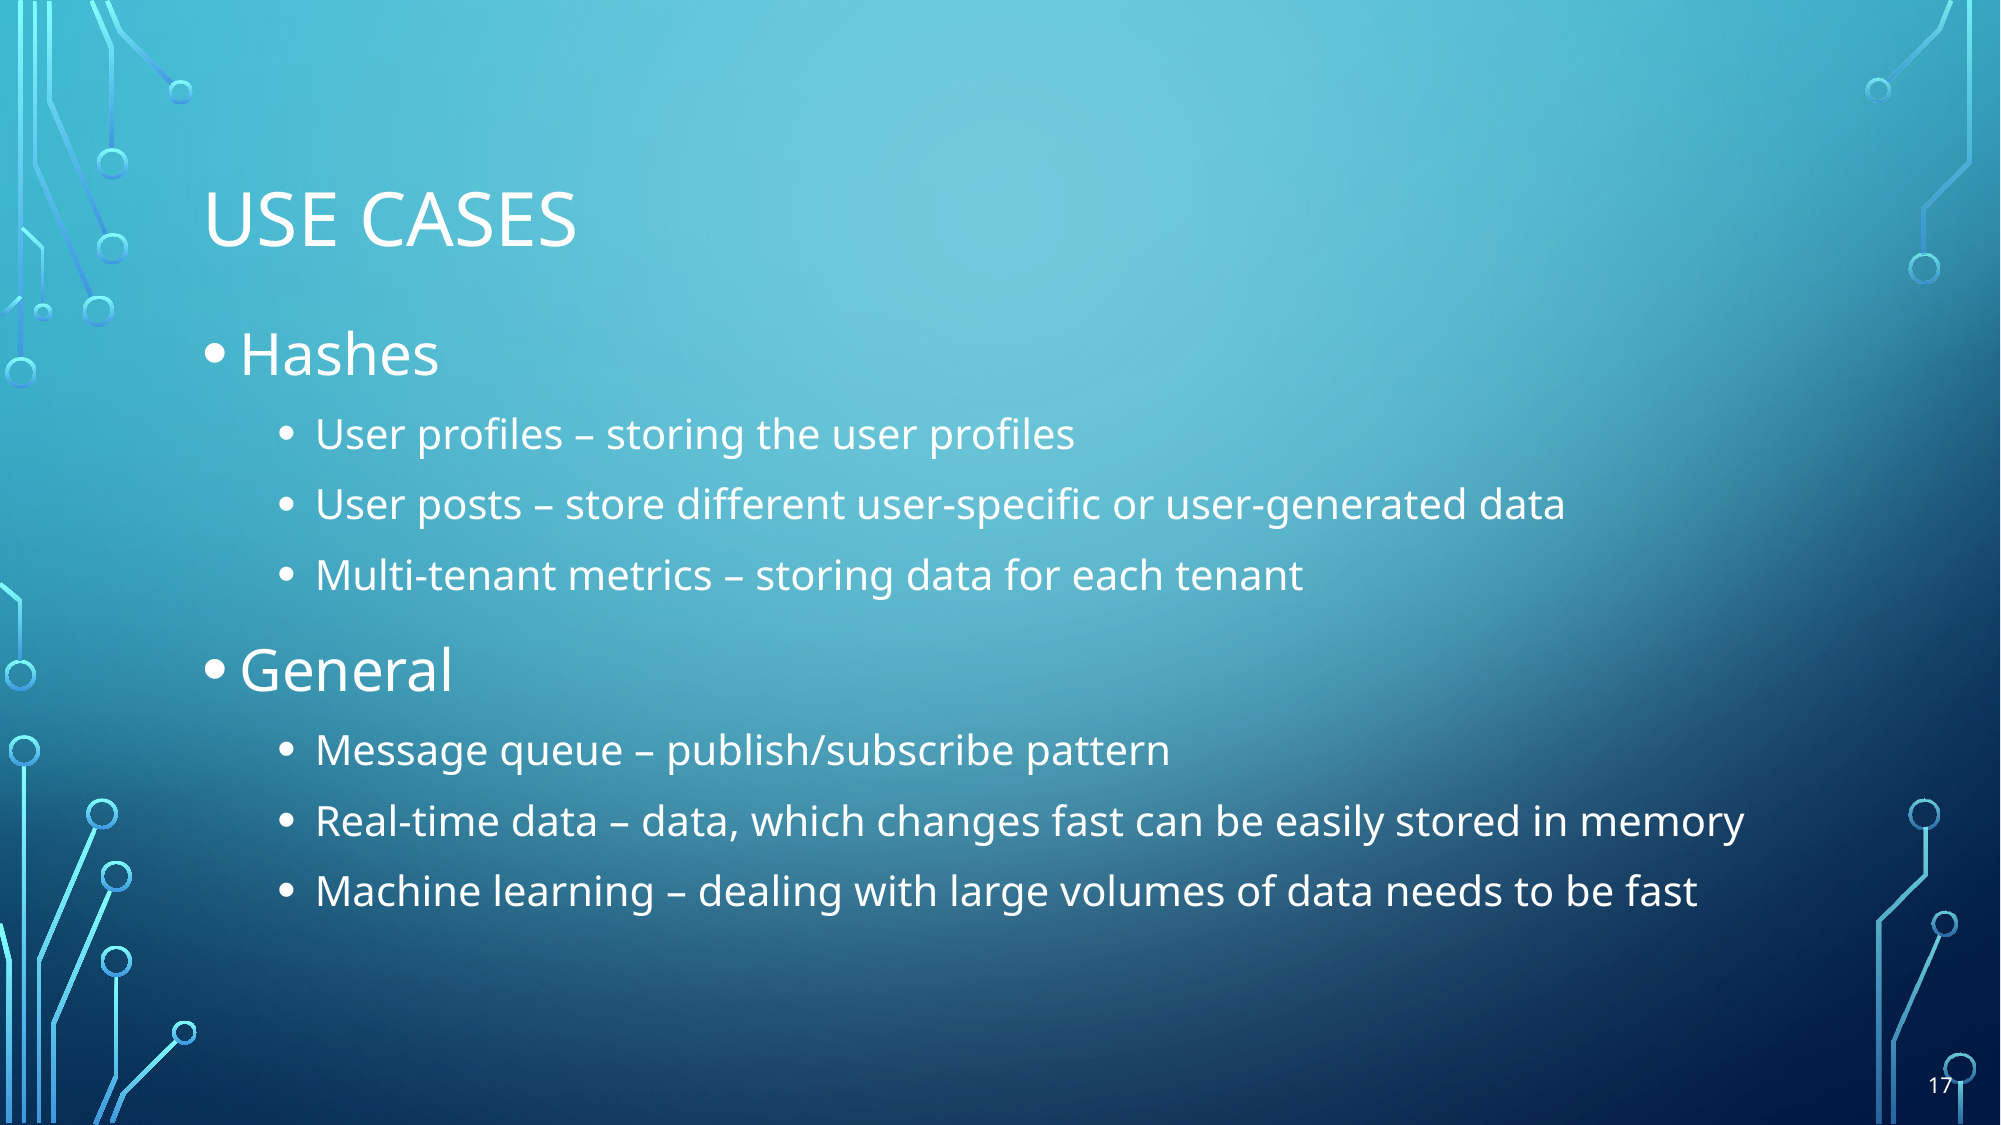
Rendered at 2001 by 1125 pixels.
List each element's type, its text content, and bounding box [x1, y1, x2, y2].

title Use cases [187, 101, 1813, 344]
list Hashes User profiles – storing the user profiles User posts – store different user-specific or user-generated data Multi-tenant metrics – storing data for each tenant General Message queue – publish/subscribe pattern Real-time data – data, which changes fast can be easily stored in memory Machine learning – dealing with large volumes of data needs to be fast [187, 296, 2000, 1125]
